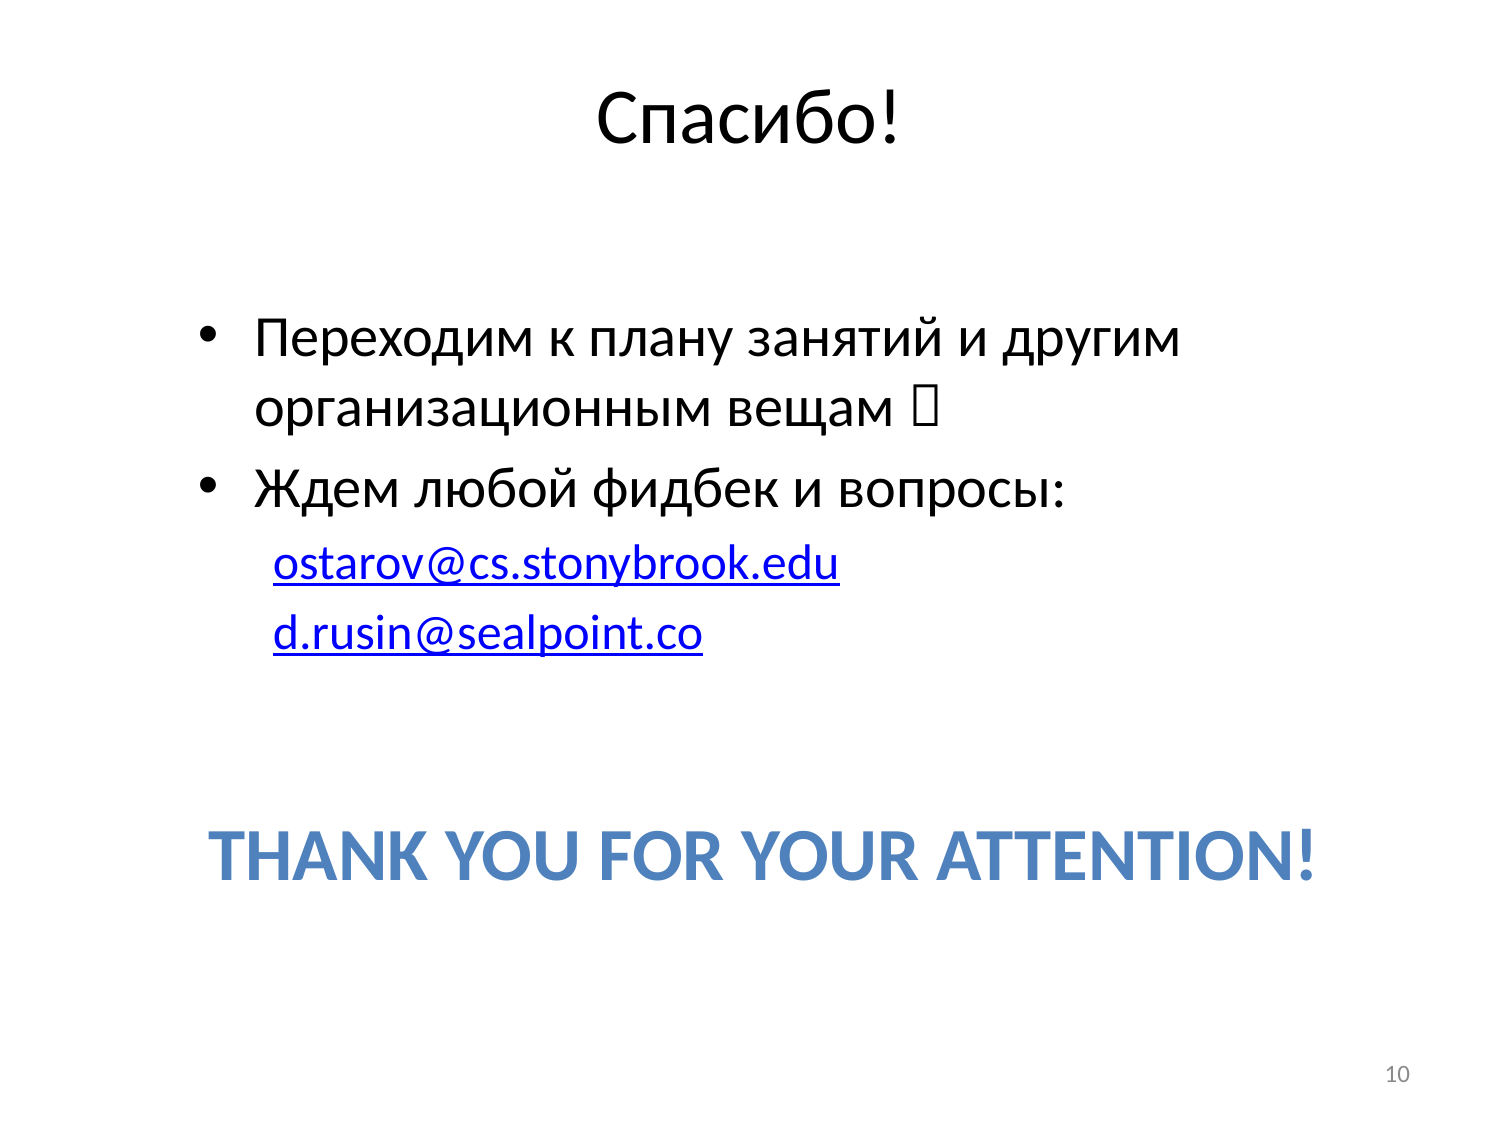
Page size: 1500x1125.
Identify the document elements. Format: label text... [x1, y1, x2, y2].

text_box Thank you for your attention! [193, 798, 1336, 903]
slide_number 10 [1074, 1042, 1425, 1103]
title Спасибо! [75, 57, 1425, 168]
list Переходим к плану занятий и другим организационным вещам  Ждем любой фидбек и вопросы: ostarov@cs.stonybrook.edu d.rusin@sealpoint.co [182, 290, 1500, 722]
